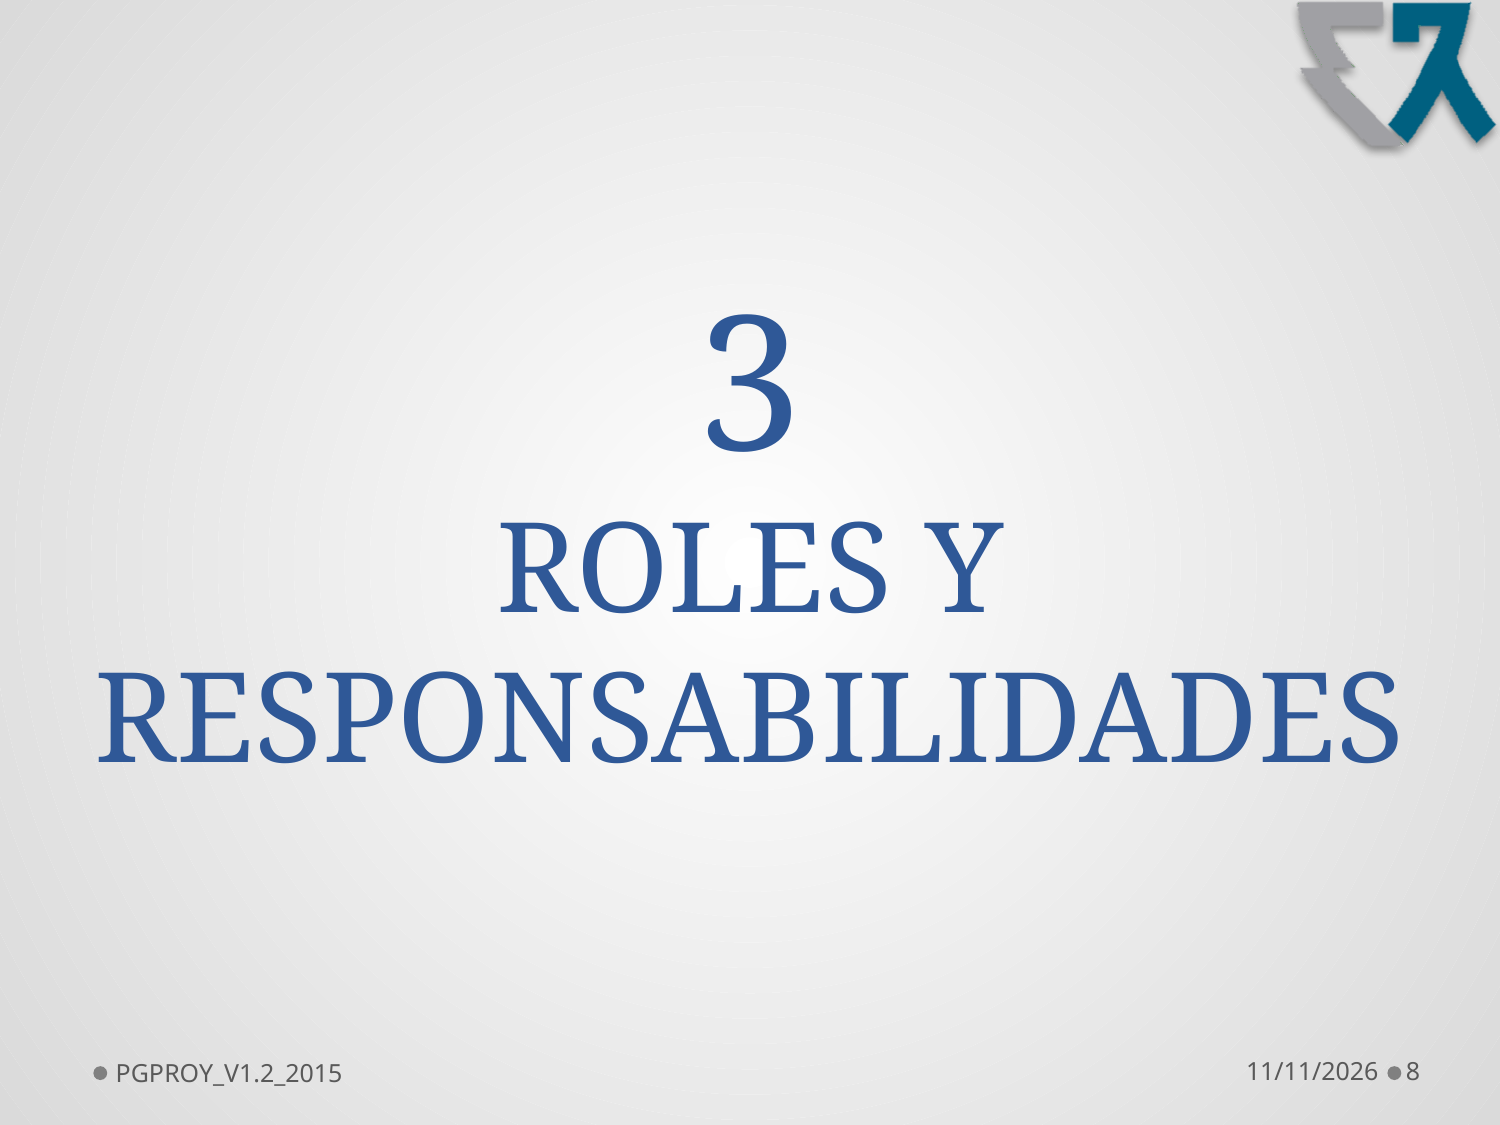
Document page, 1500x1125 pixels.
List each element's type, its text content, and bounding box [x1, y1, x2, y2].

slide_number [1043, 1042, 1386, 1103]
picture [1292, 0, 1500, 150]
subtitle 3 ROLES Y RESPONSABILIDADES [0, 255, 1500, 823]
footer PGPROY_V1.2_2015 [108, 1042, 703, 1103]
slide_number 8 [1401, 1042, 1494, 1103]
